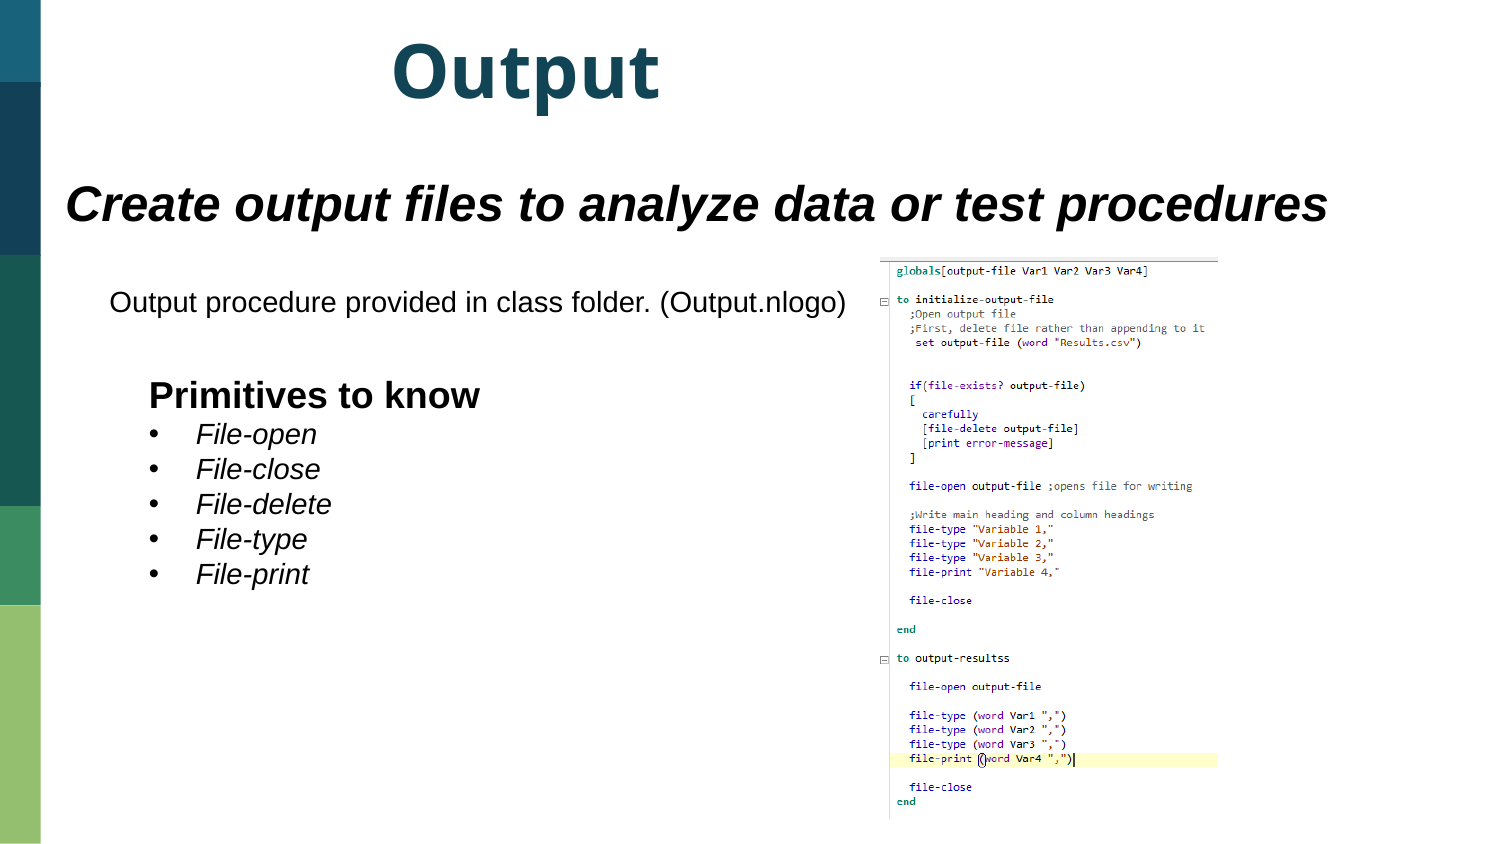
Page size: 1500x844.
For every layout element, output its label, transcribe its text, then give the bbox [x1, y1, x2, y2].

text_box Output procedure provided in class folder. (Output.nlogo) [94, 276, 875, 326]
picture [880, 257, 1218, 820]
text_box Create output files to analyze data or test procedures [50, 164, 1345, 239]
text_box Primitives to know File-open File-close File-delete File-type File-print [134, 363, 580, 615]
text_box Output [375, 23, 1218, 129]
